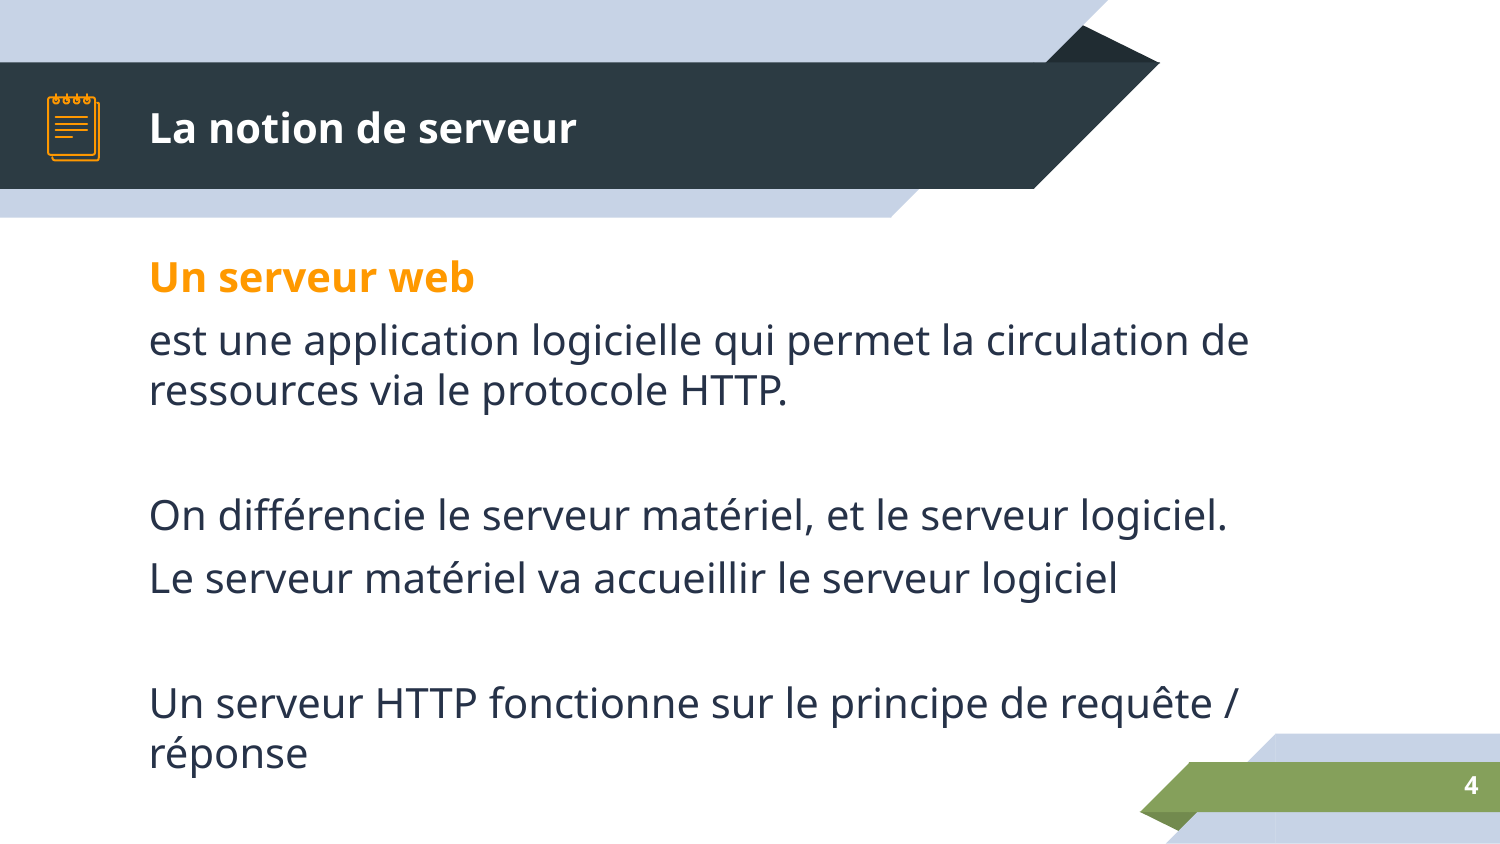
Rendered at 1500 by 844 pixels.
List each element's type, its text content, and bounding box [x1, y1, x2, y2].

title La notion de serveur [133, 64, 997, 190]
slide_number 4 [1249, 760, 1494, 813]
list Un serveur web est une application logicielle qui permet la circulation de ressources via le protocole HTTP. On différencie le serveur matériel, et le serveur logiciel. Le serveur matériel va accueillir le serveur logiciel Un serveur HTTP fonctionne sur le principe de requête / réponse [133, 236, 1355, 640]
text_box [47, 93, 100, 161]
